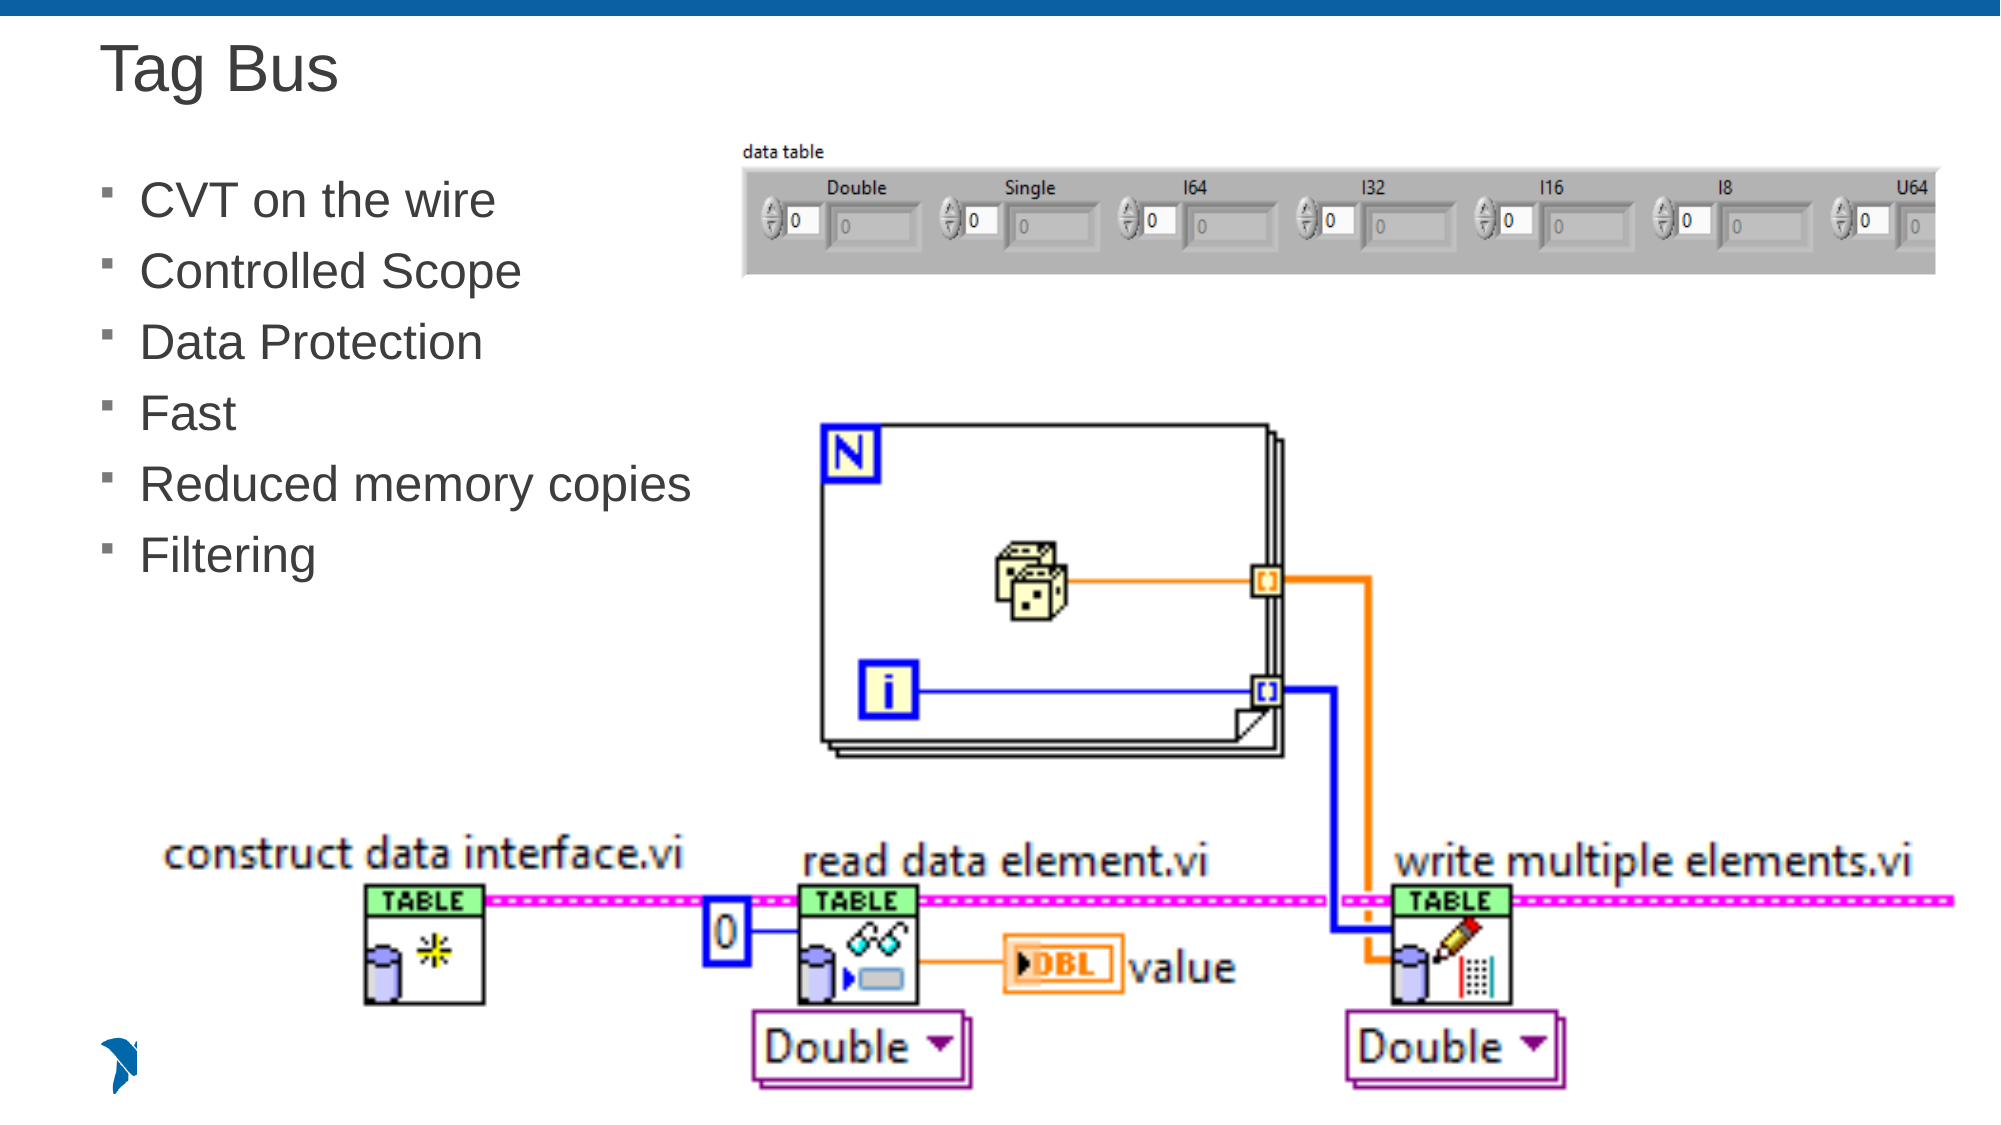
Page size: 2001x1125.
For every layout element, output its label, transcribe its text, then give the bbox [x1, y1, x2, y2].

list CVT on the wire Controlled Scope Data Protection Fast Reduced memory copies Filtering [99, 159, 984, 1014]
title Tag Bus [99, 60, 1900, 159]
picture [741, 137, 1942, 281]
picture [137, 398, 2000, 1125]
